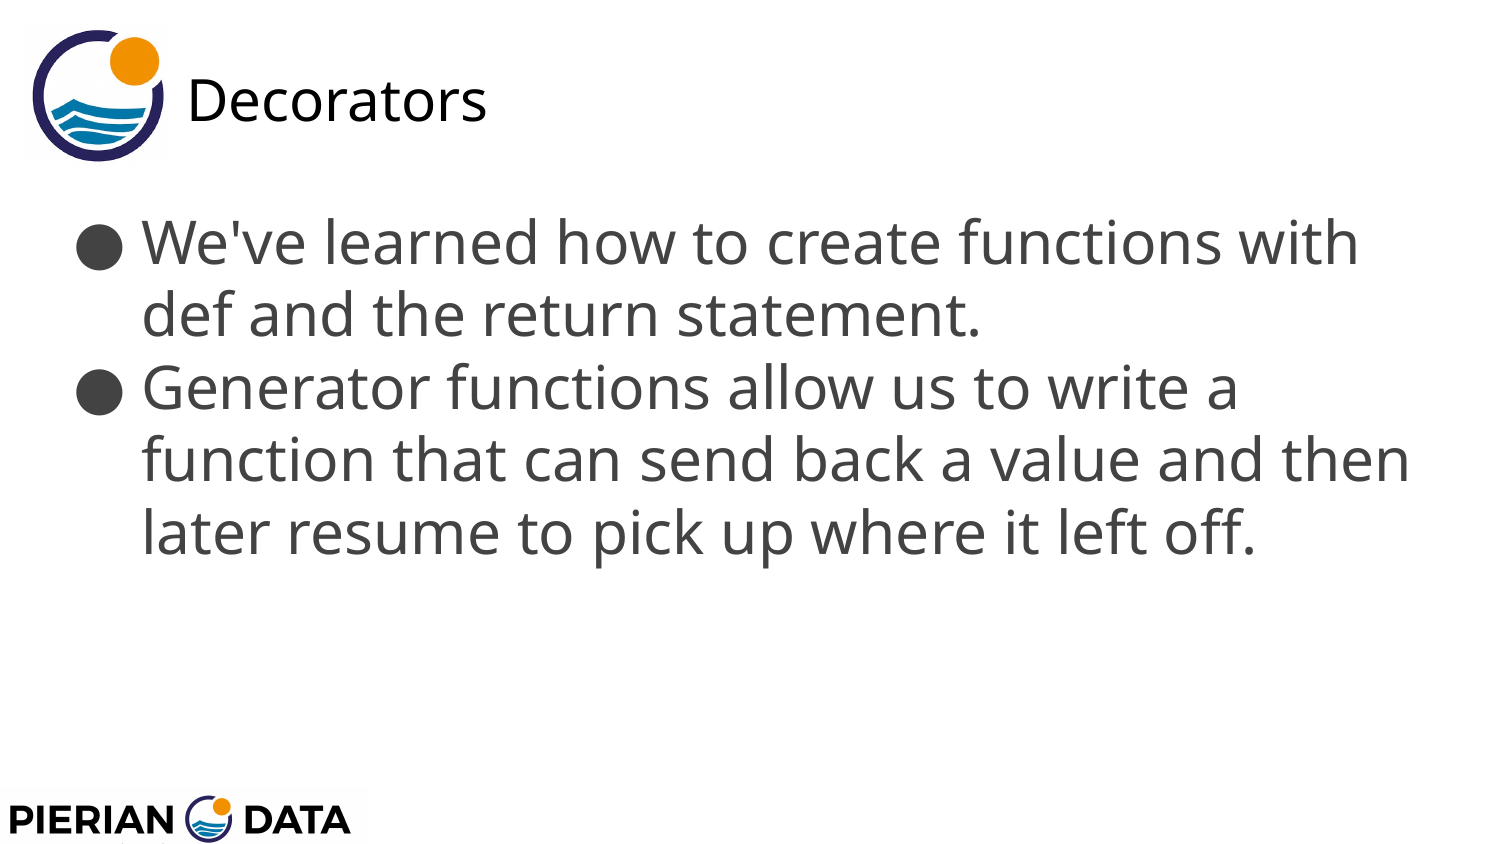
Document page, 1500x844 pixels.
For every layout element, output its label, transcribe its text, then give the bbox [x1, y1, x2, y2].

picture [0, 787, 368, 844]
list We've learned how to create functions with def and the return statement. Generator functions allow us to write a function that can send back a value and then later resume to pick up where it left off. [51, 189, 1476, 750]
picture [24, 24, 172, 167]
title Decorators [176, 48, 1449, 143]
